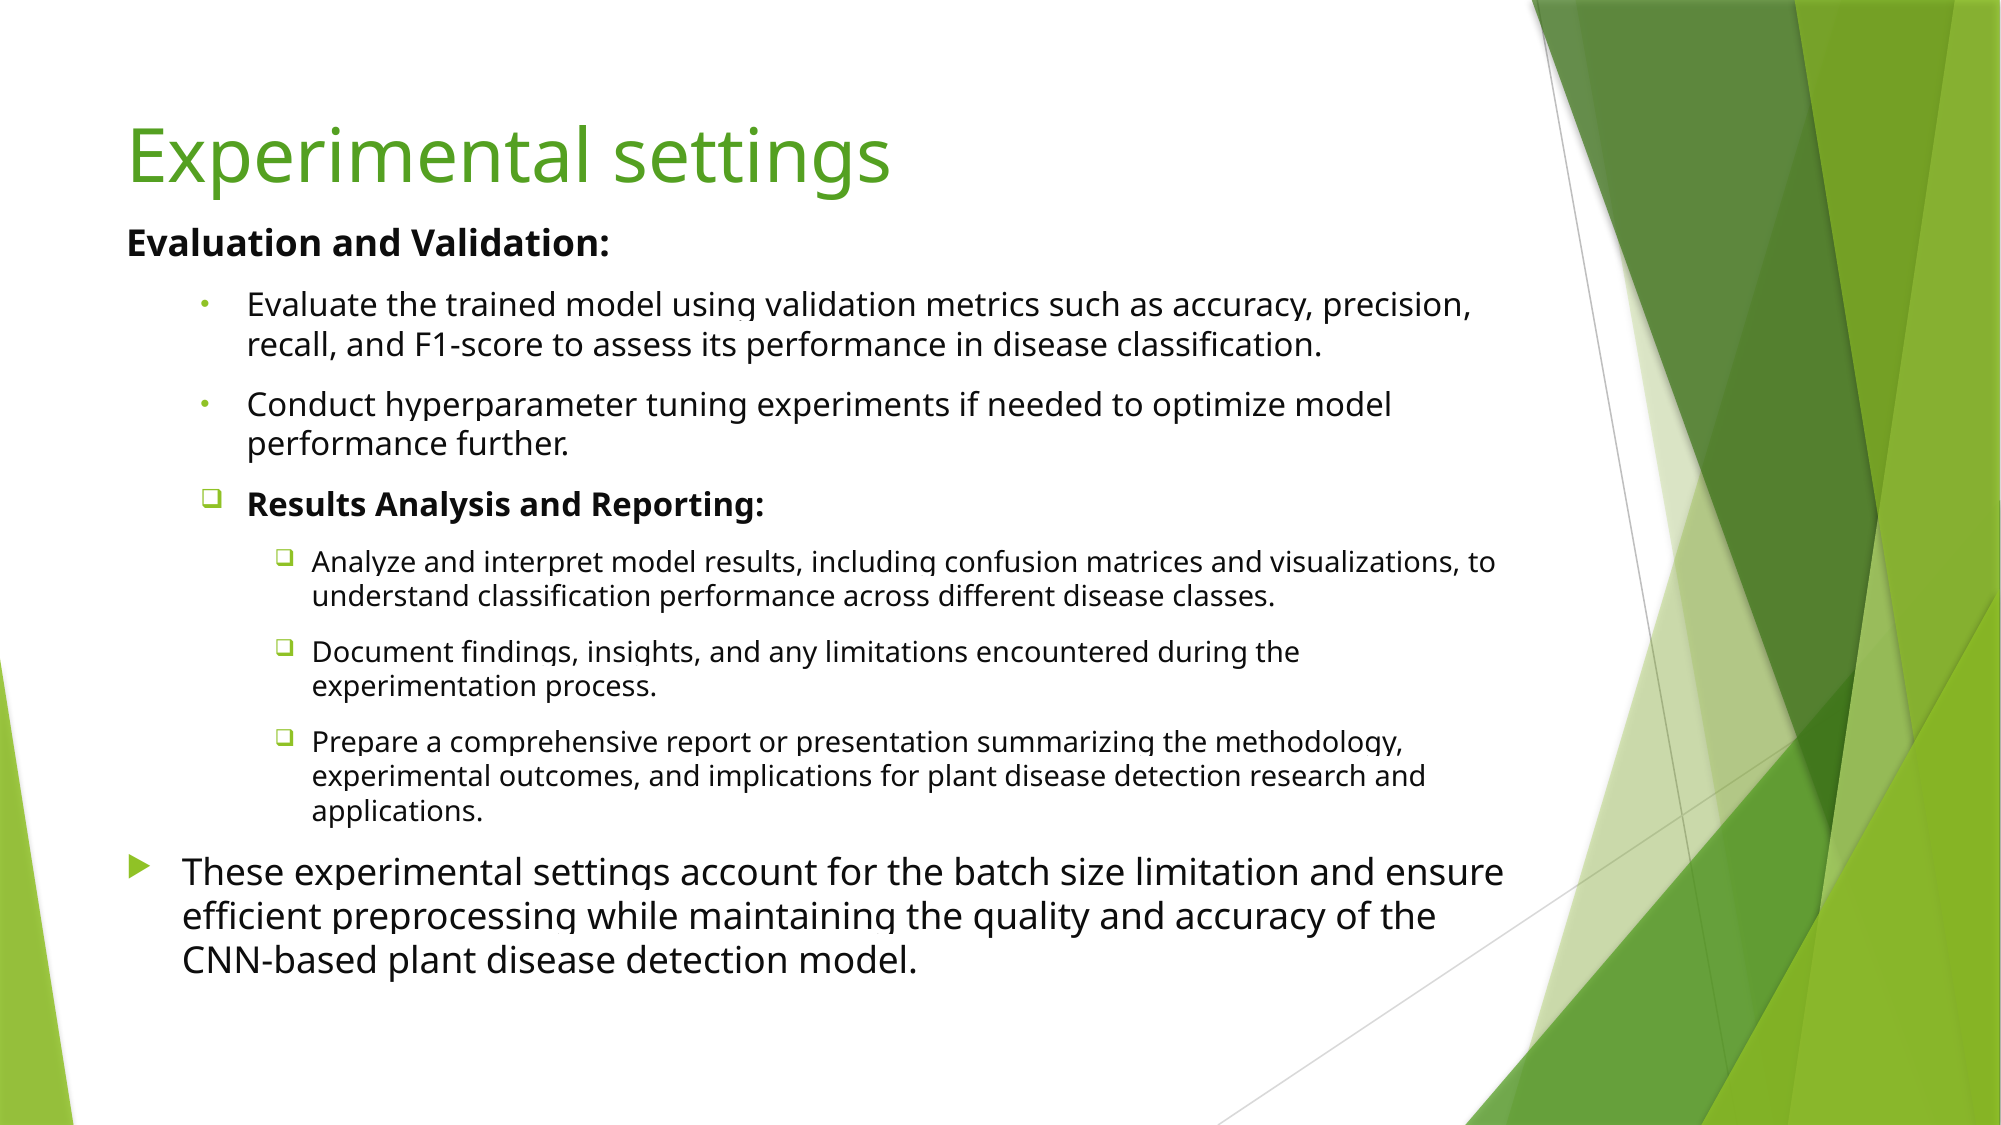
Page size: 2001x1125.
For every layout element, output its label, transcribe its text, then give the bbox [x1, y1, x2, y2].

list Evaluation and Validation: Evaluate the trained model using validation metrics such as accuracy, precision, recall, and F1-score to assess its performance in disease classification. Conduct hyperparameter tuning experiments if needed to optimize model performance further. Results Analysis and Reporting: Analyze and interpret model results, including confusion matrices and visualizations, to understand classification performance across different disease classes. Document findings, insights, and any limitations encountered during the experimentation process. Prepare a comprehensive report or presentation summarizing the methodology, experimental outcomes, and implications for plant disease detection research and applications. These experimental settings account for the batch size limitation and ensure efficient preprocessing while maintaining the quality and accuracy of the CNN-based plant disease detection model. [111, 211, 1522, 991]
title Experimental settings [111, 99, 1522, 211]
